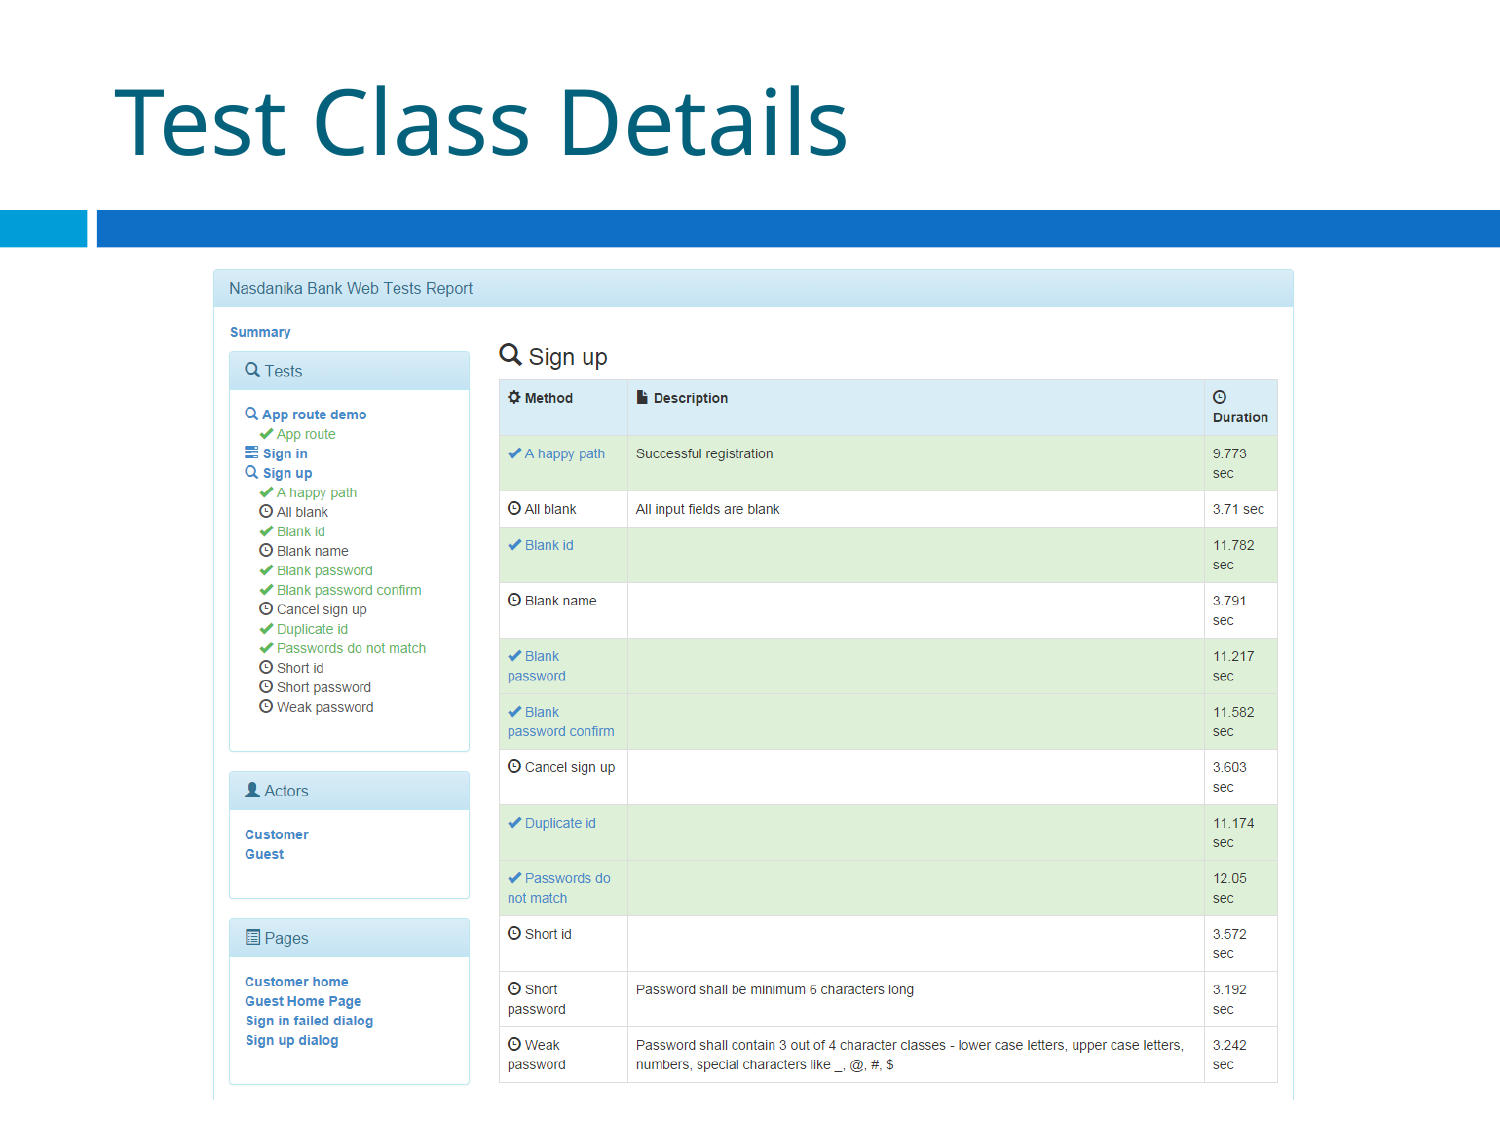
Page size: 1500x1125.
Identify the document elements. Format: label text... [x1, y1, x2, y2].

title Test Class Details [99, 37, 1438, 200]
picture [210, 262, 1301, 1101]
